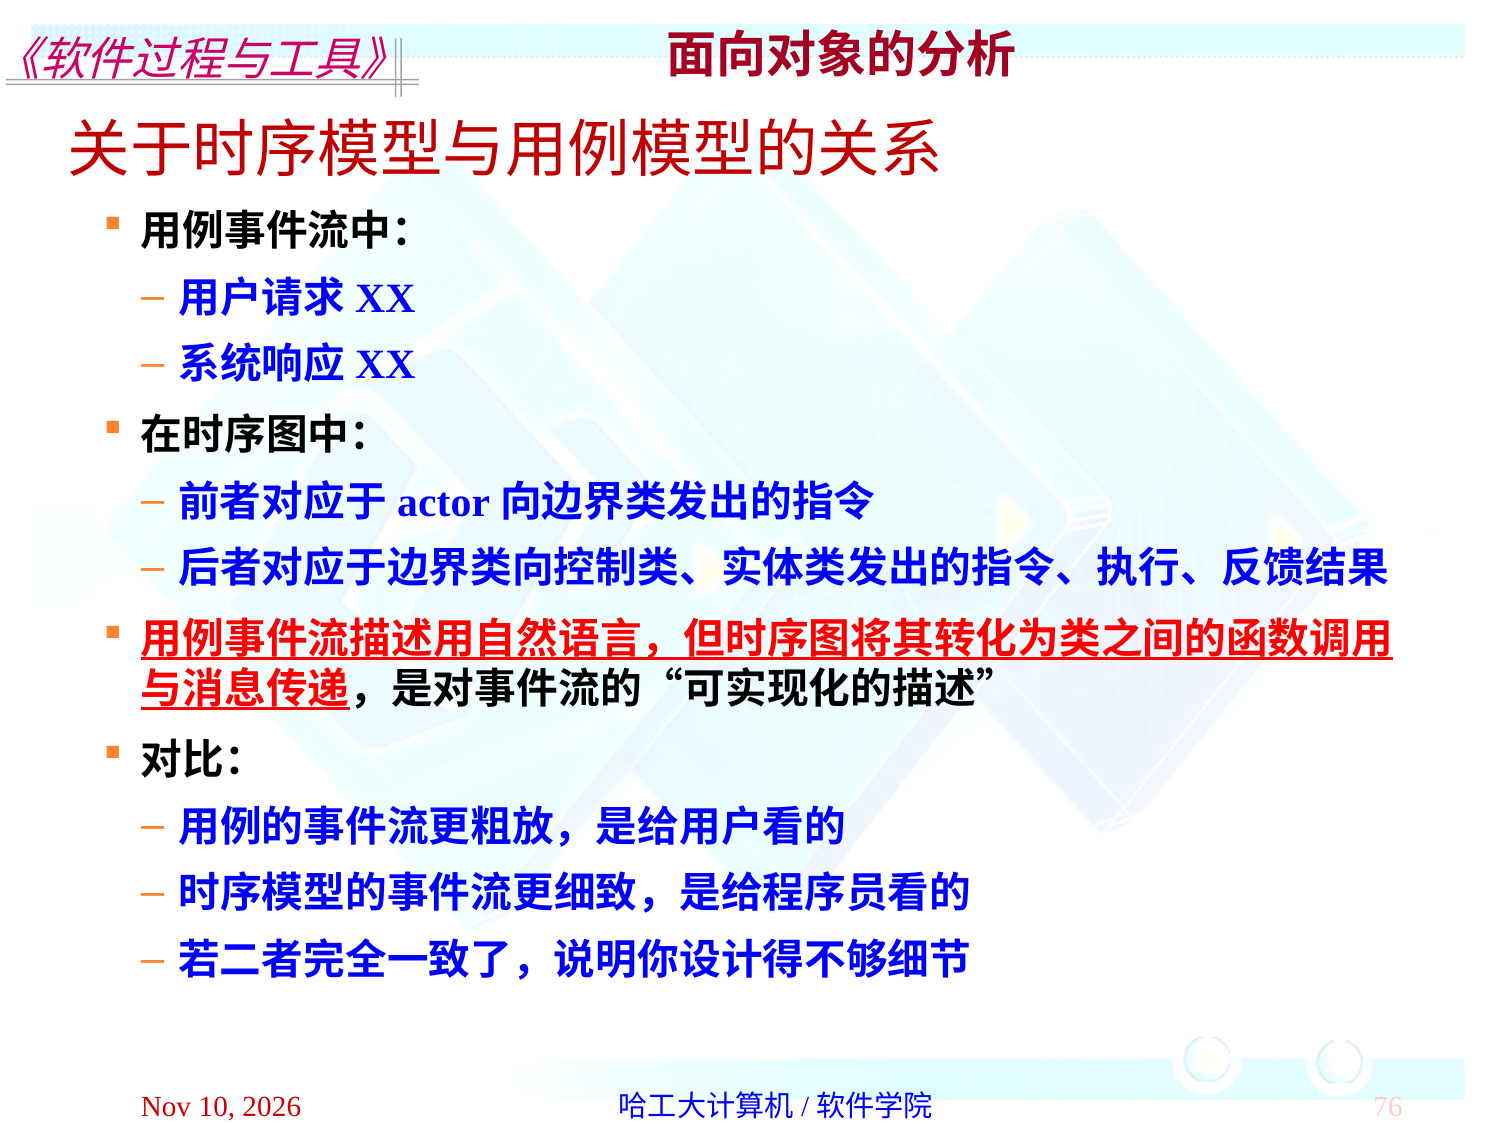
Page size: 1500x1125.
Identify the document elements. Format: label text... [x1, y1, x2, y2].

text_box 用例事件流中： 用户请求XX 系统响应XX 在时序图中： 前者对应于actor向边界类发出的指令 后者对应于边界类向控制类、实体类发出的指令、执行、反馈结果 用例事件流描述用自然语言，但时序图将其转化为类之间的函数调用与消息传递，是对事件流的“可实现化的描述” 对比： 用例的事件流更粗放，是给用户看的 时序模型的事件流更细致，是给程序员看的 若二者完全一致了，说明你设计得不够细节 [88, 196, 1447, 1036]
text_box 面向对象的分析 [389, 15, 1294, 90]
text_box 关于时序模型与用例模型的关系 [53, 101, 1447, 209]
